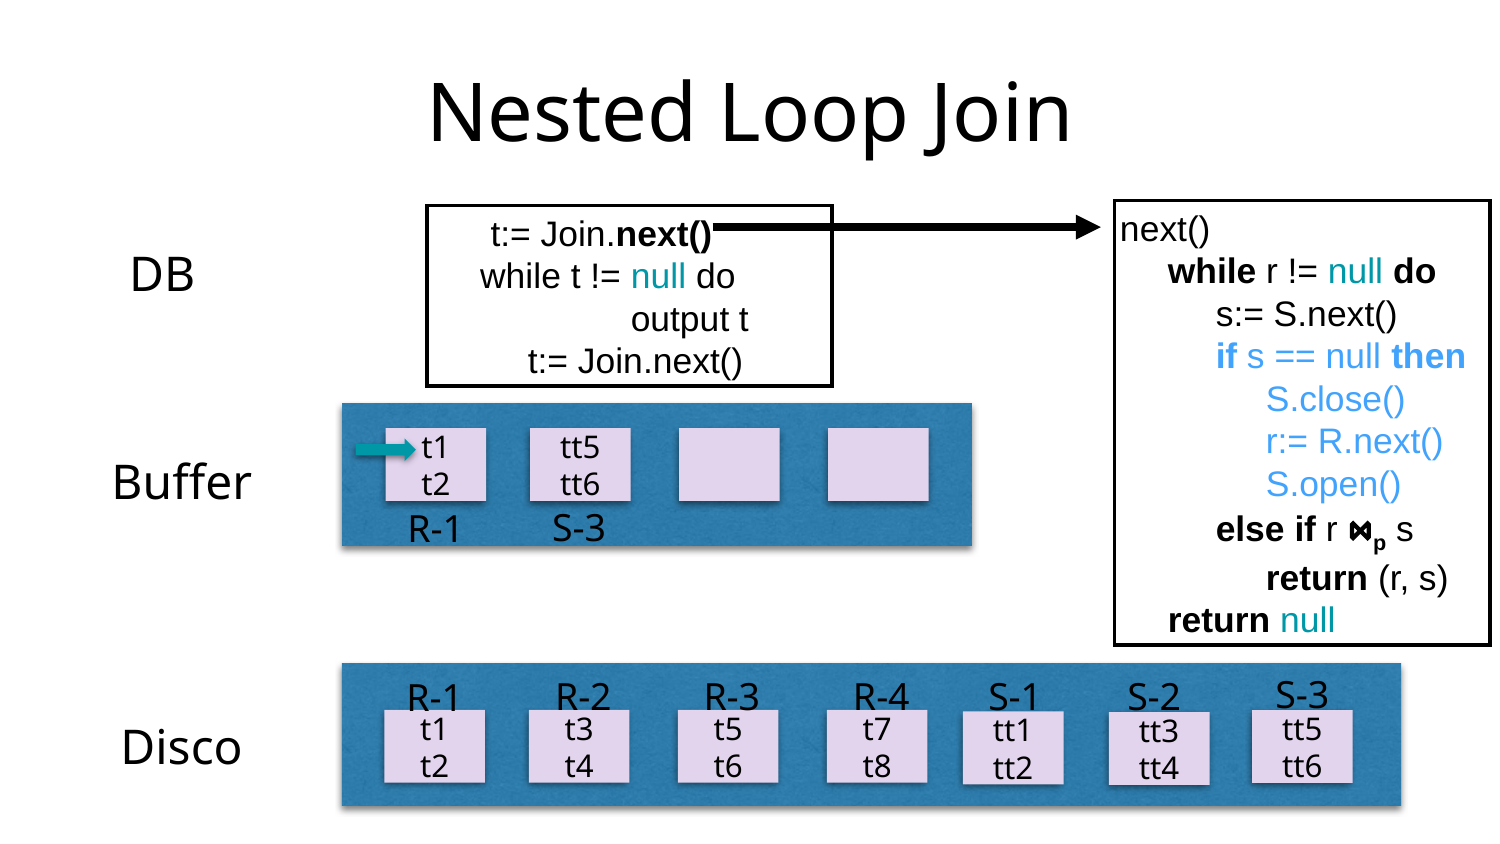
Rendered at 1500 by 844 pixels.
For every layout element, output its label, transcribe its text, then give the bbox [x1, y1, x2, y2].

text_box S-1 [952, 667, 1078, 723]
text_box t1 t2 [385, 428, 487, 499]
text_box Buffer [63, 446, 300, 515]
text_box S-2 [1091, 667, 1217, 723]
text_box R-1 [372, 668, 498, 724]
text_box [828, 428, 929, 501]
text_box t5 t6 [677, 724, 779, 783]
text_box t:= Join.next() while t != null do output t t:= Join.next() [426, 205, 833, 387]
text_box Nested Loop Join [411, 54, 1089, 164]
text_box Disco [63, 711, 300, 780]
text_box [355, 438, 416, 462]
text_box R-4 [818, 667, 944, 724]
text_box t7 t8 [826, 724, 928, 783]
text_box DB [63, 238, 261, 307]
text_box t1 t2 [384, 724, 485, 783]
text_box next() while r != null do s:= S.next() if s == null then S.close() r:= R.next() S.open() else if r ⋈p s return (r, s) return null [1114, 200, 1490, 645]
text_box tt5 tt6 [530, 428, 631, 499]
text_box R-2 [520, 668, 646, 724]
text_box tt1 tt2 [962, 723, 1064, 785]
text_box t3 t4 [528, 724, 630, 783]
text_box R-3 [669, 667, 795, 724]
text_box [341, 663, 1402, 806]
text_box [342, 403, 972, 546]
text_box S-3 [1239, 666, 1365, 722]
text_box S-3 [516, 499, 642, 555]
text_box R-1 [373, 499, 499, 555]
text_box tt3 tt4 [1108, 723, 1210, 785]
text_box tt5 tt6 [1252, 722, 1353, 783]
text_box [679, 428, 780, 501]
